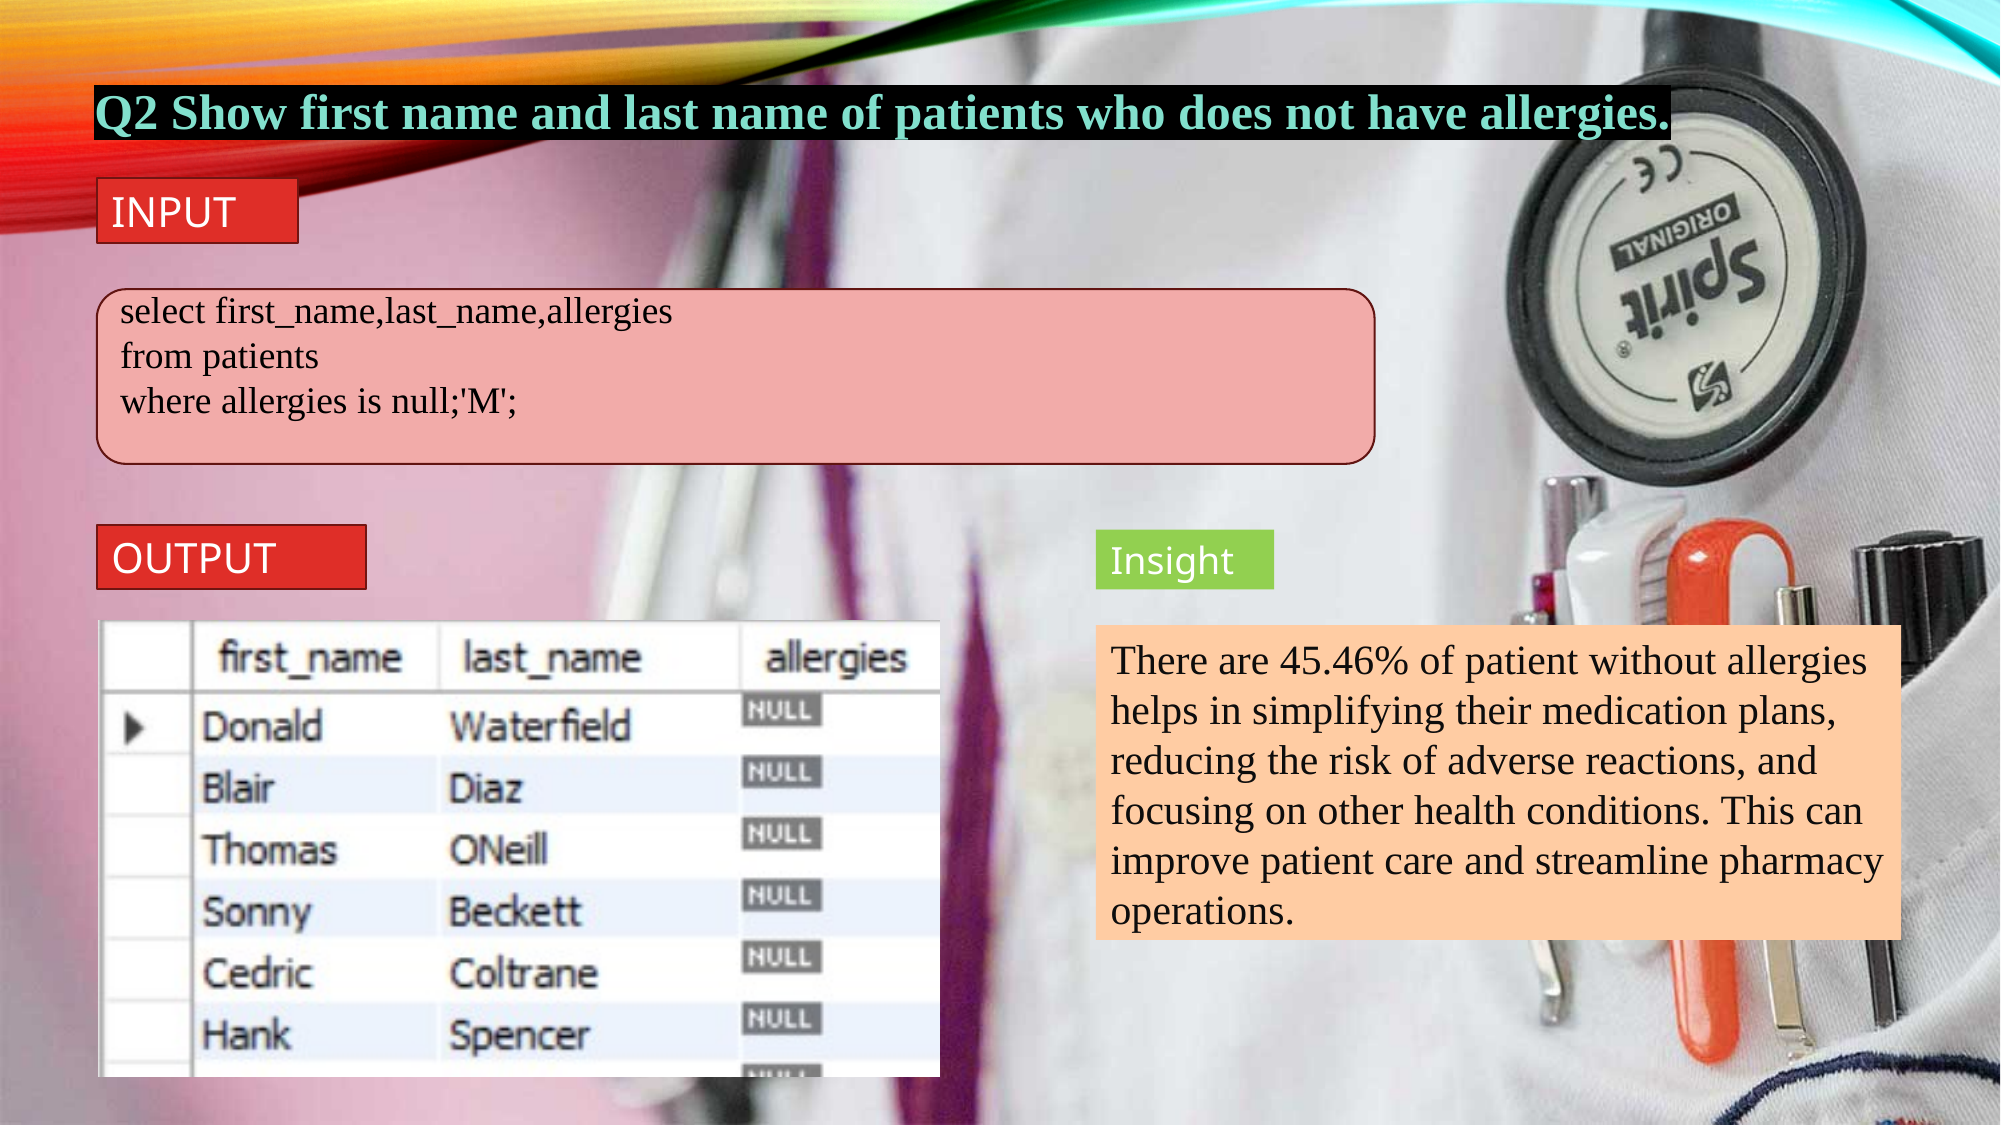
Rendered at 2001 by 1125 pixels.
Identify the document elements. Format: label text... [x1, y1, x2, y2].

text_box Q2 Show first name and last name of patients who does not have allergies. [79, 72, 1785, 147]
text_box INPUT [96, 177, 299, 244]
text_box OUTPUT [96, 524, 367, 590]
picture [0, 0, 2001, 1125]
text_box Insight [1095, 529, 1275, 590]
text_box select first_name,last_name,allergies from patients where allergies is null;'M'; [95, 288, 1376, 465]
text_box There are 45.46% of patient without allergies helps in simplifying their medication plans, reducing the risk of adverse reactions, and focusing on other health conditions. This can improve patient care and streamline pharmacy operations. [1095, 625, 1902, 940]
